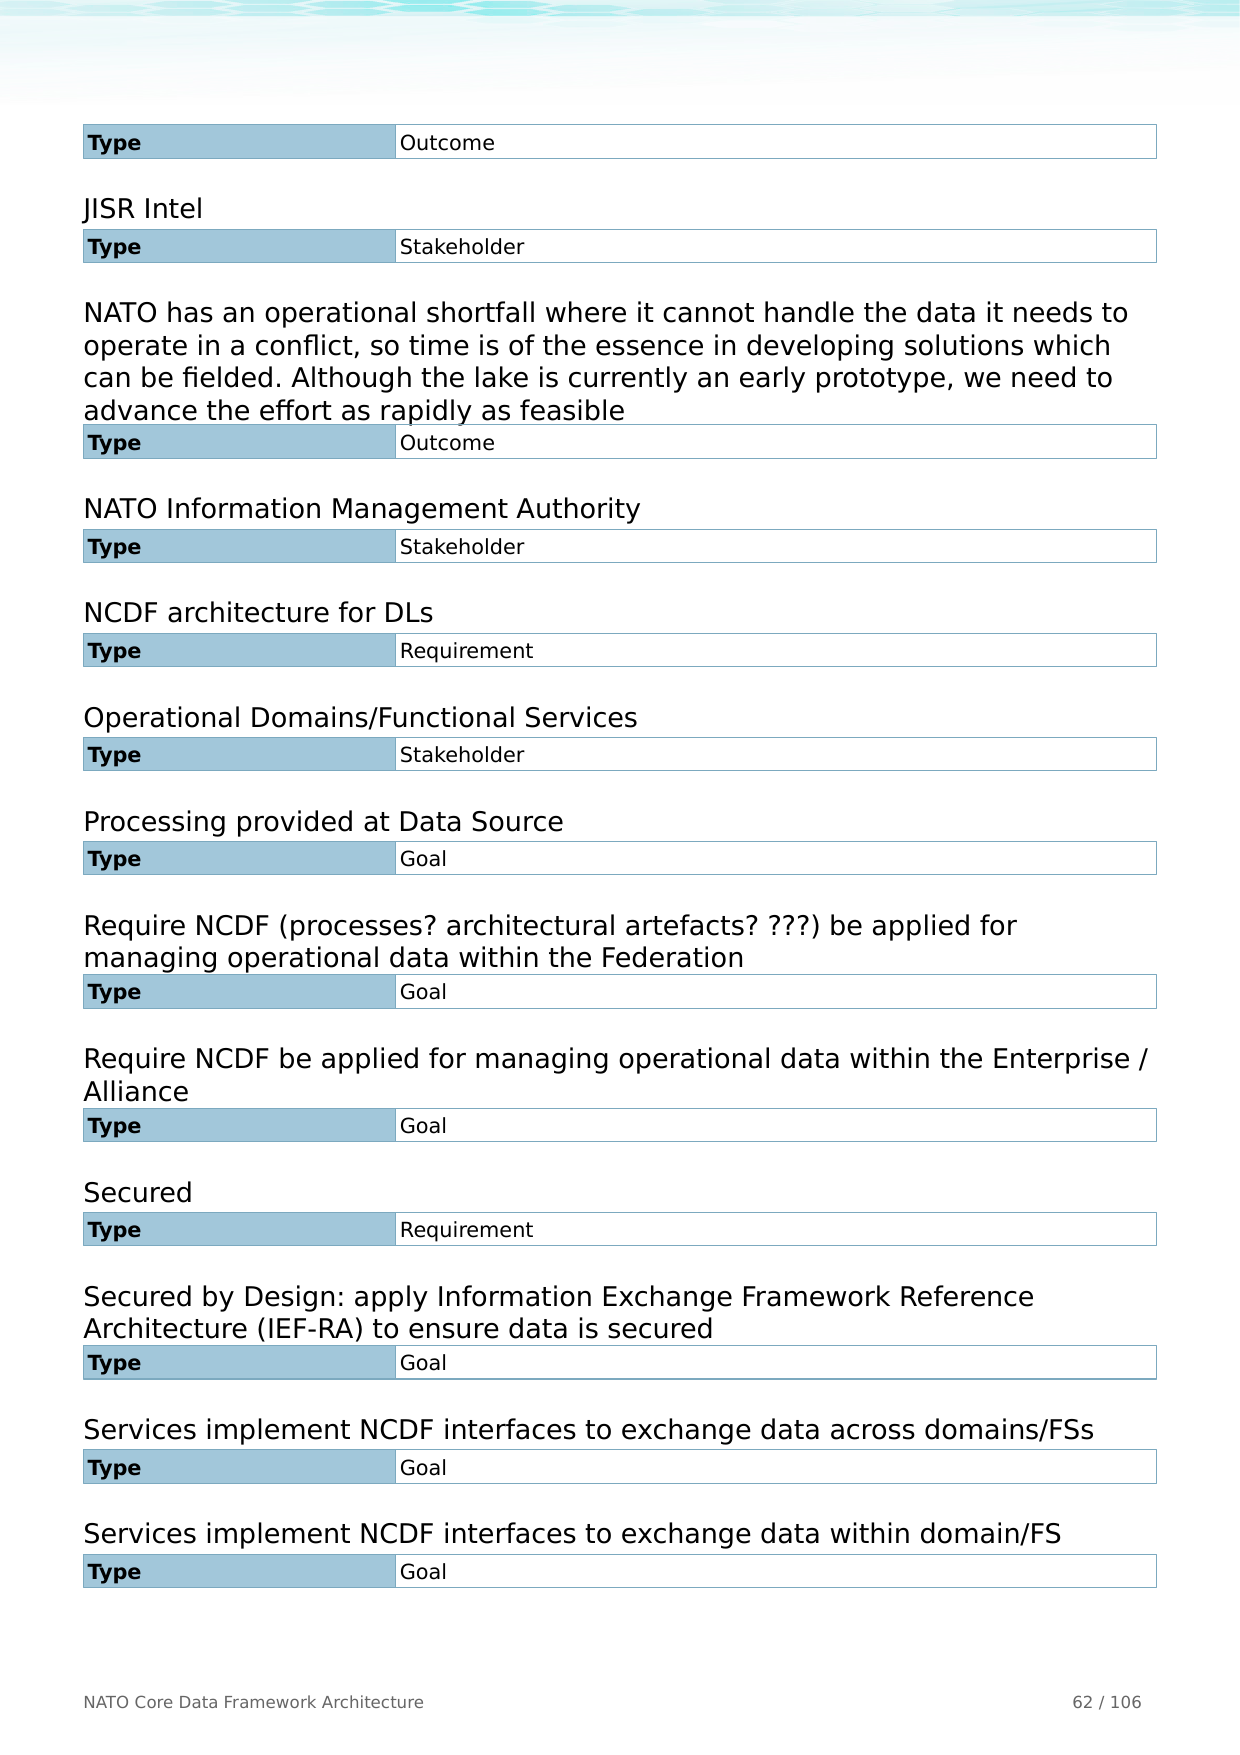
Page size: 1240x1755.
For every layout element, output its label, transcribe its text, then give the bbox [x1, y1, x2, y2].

text_box JISR Intel [83, 191, 1157, 225]
text_box Type [83, 1554, 395, 1588]
text_box Secured [83, 1174, 1157, 1209]
text_box Type [83, 1108, 395, 1142]
text_box Type [83, 633, 395, 667]
text_box Goal [395, 1449, 1157, 1484]
text_box Type [83, 1212, 395, 1246]
text_box Type [83, 424, 395, 459]
text_box Require NCDF be applied for managing operational data within the Enterprise / Alliance [83, 1041, 1157, 1105]
text_box Goal [395, 974, 1157, 1009]
text_box / 106 [1093, 1649, 1157, 1755]
text_box Require NCDF (processes? architectural artefacts? ???) be applied for managing operational data within the Federation [83, 908, 1157, 971]
text_box Stakeholder [395, 229, 1157, 263]
text_box Type [83, 974, 395, 1009]
text_box Type [83, 1449, 395, 1484]
text_box Type [83, 229, 395, 263]
text_box Type [83, 841, 395, 875]
text_box Type [83, 1345, 395, 1379]
text_box Goal [395, 1108, 1157, 1142]
text_box Operational Domains/Functional Services [83, 699, 1157, 734]
text_box Stakeholder [395, 529, 1157, 563]
picture [0, 0, 1240, 105]
text_box Requirement [395, 633, 1157, 667]
text_box Stakeholder [395, 737, 1157, 771]
text_box Services implement NCDF interfaces to exchange data across domains/FSs [83, 1412, 1157, 1446]
text_box Goal [395, 841, 1157, 875]
text_box NATO Information Management Authority [83, 491, 1157, 525]
text_box Requirement [395, 1212, 1157, 1246]
text_box Type [83, 737, 395, 771]
text_box Services implement NCDF interfaces to exchange data within domain/FS [83, 1516, 1157, 1550]
text_box Outcome [395, 124, 1157, 159]
text_box Goal [395, 1345, 1157, 1379]
text_box Outcome [395, 424, 1157, 459]
text_box Processing provided at Data Source [83, 804, 1157, 838]
text_box Secured by Design: apply Information Exchange Framework Reference Architecture (IEF-RA) to ensure data is secured [83, 1279, 1157, 1342]
text_box Type [83, 124, 395, 159]
text_box NCDF architecture for DLs [83, 595, 1157, 629]
text_box Goal [395, 1554, 1157, 1588]
text_box NATO Core Data Framework Architecture [83, 1649, 924, 1755]
text_box NATO has an operational shortfall where it cannot handle the data it needs to operate in a conflict, so time is of the essence in developing solutions which can be fielded. Although the lake is currently an early prototype, we need to advance the effort as rapidly as feasible [83, 295, 1157, 421]
text_box 62 [924, 1649, 1093, 1755]
text_box Type [83, 529, 395, 563]
